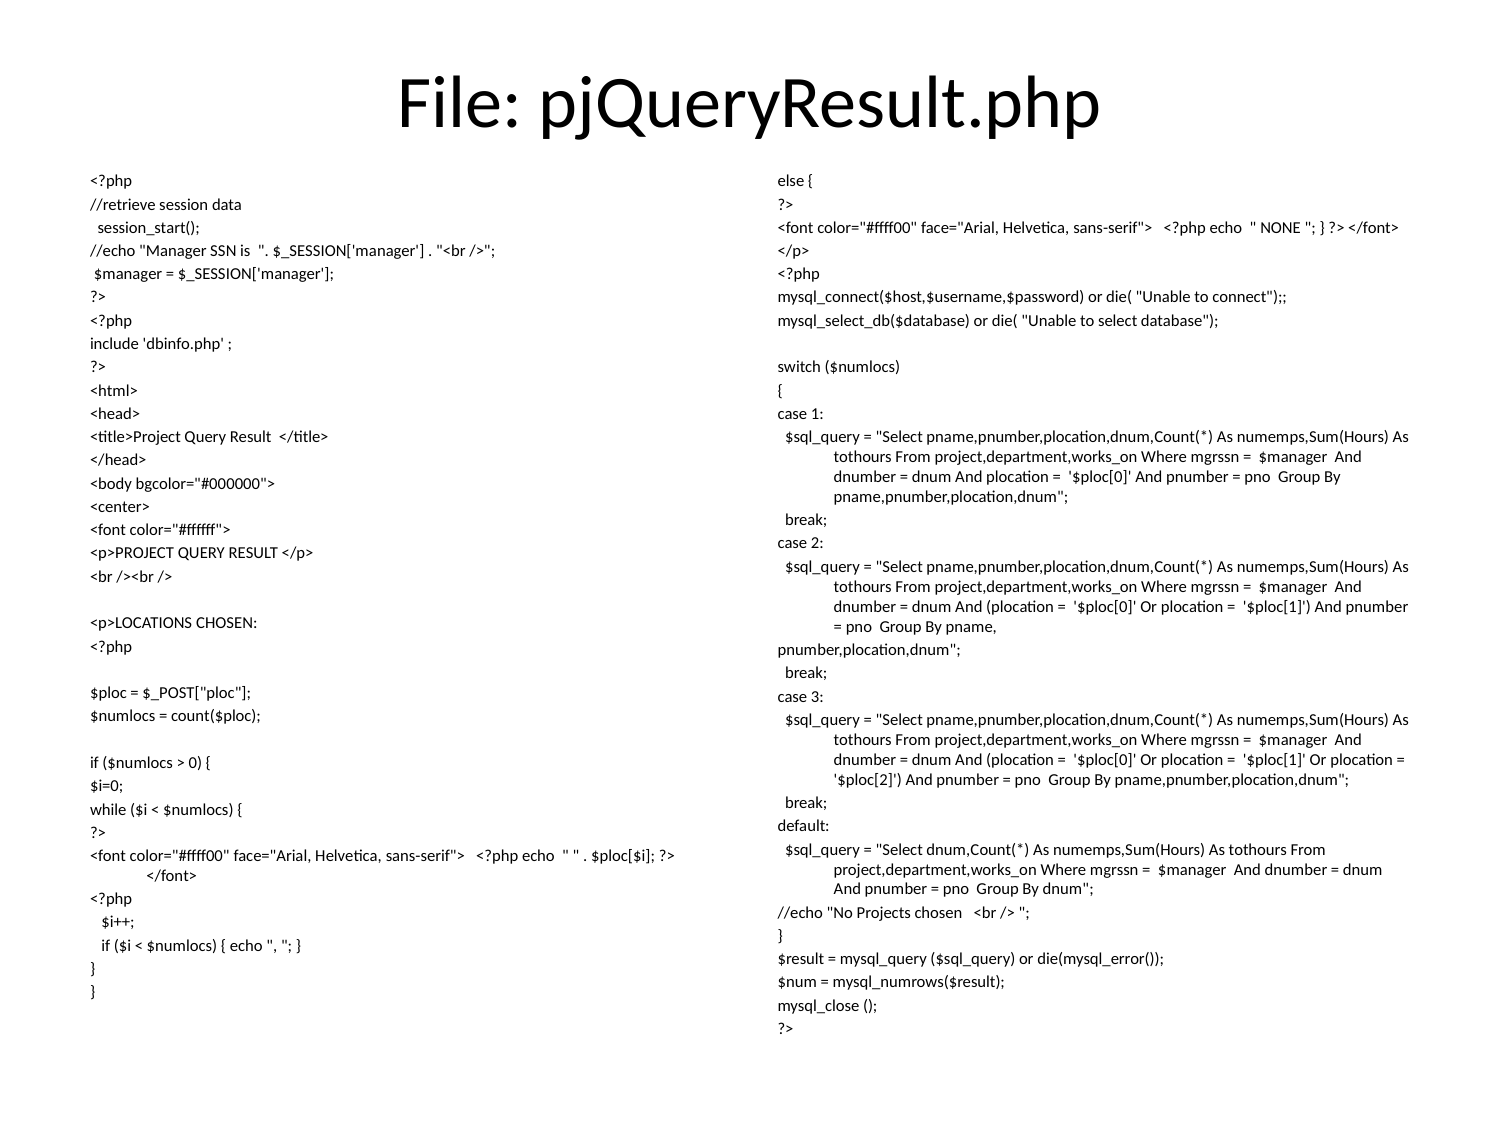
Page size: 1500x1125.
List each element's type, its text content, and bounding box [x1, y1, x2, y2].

title File: pjQueryResult.php [75, 45, 1425, 150]
list <?php //retrieve session data session_start(); //echo "Manager SSN is ". $_SESSION['manager'] . "<br />"; $manager = $_SESSION['manager']; ?> <?php include 'dbinfo.php' ; ?> <html> <head> <title>Project Query Result </title> </head> <body bgcolor="#000000"> <center> <font color="#ffffff"> <p>PROJECT QUERY RESULT </p> <br /><br /> <p>LOCATIONS CHOSEN: <?php $ploc = $_POST["ploc"]; $numlocs = count($ploc); if ($numlocs > 0) { $i=0; while ($i < $numlocs) { ?> <font color="#ffff00" face="Arial, Helvetica, sans-serif"> <?php echo " " . $ploc[$i]; ?> </font> <?php $i++; if ($i < $numlocs) { echo ", "; } } } [75, 162, 738, 1038]
list else { ?> <font color="#ffff00" face="Arial, Helvetica, sans-serif"> <?php echo " NONE "; } ?> </font> </p> <?php mysql_connect($host,$username,$password) or die( "Unable to connect");; mysql_select_db($database) or die( "Unable to select database"); switch ($numlocs) { case 1: $sql_query = "Select pname,pnumber,plocation,dnum,Count(*) As numemps,Sum(Hours) As tothours From project,department,works_on Where mgrssn = $manager And dnumber = dnum And plocation = '$ploc[0]' And pnumber = pno Group By pname,pnumber,plocation,dnum"; break; case 2: $sql_query = "Select pname,pnumber,plocation,dnum,Count(*) As numemps,Sum(Hours) As tothours From project,department,works_on Where mgrssn = $manager And dnumber = dnum And (plocation = '$ploc[0]' Or plocation = '$ploc[1]') And pnumber = pno Group By pname, pnumber,plocation,dnum"; break; case 3: $sql_query = "Select pname,pnumber,plocation,dnum,Count(*) As numemps,Sum(Hours) As tothours From project,department,works_on Where mgrssn = $manager And dnumber = dnum And (plocation = '$ploc[0]' Or plocation = '$ploc[1]' Or plocation = '$ploc[2]') And pnumber = pno Group By pname,pnumber,plocation,dnum"; break; default: $sql_query = "Select dnum,Count(*) As numemps,Sum(Hours) As tothours From project,department,works_on Where mgrssn = $manager And dnumber = dnum And pnumber = pno Group By dnum"; //echo "No Projects chosen <br /> "; } $result = mysql_query ($sql_query) or die(mysql_error()); $num = mysql_numrows($result); mysql_close (); ?> [762, 162, 1425, 1088]
